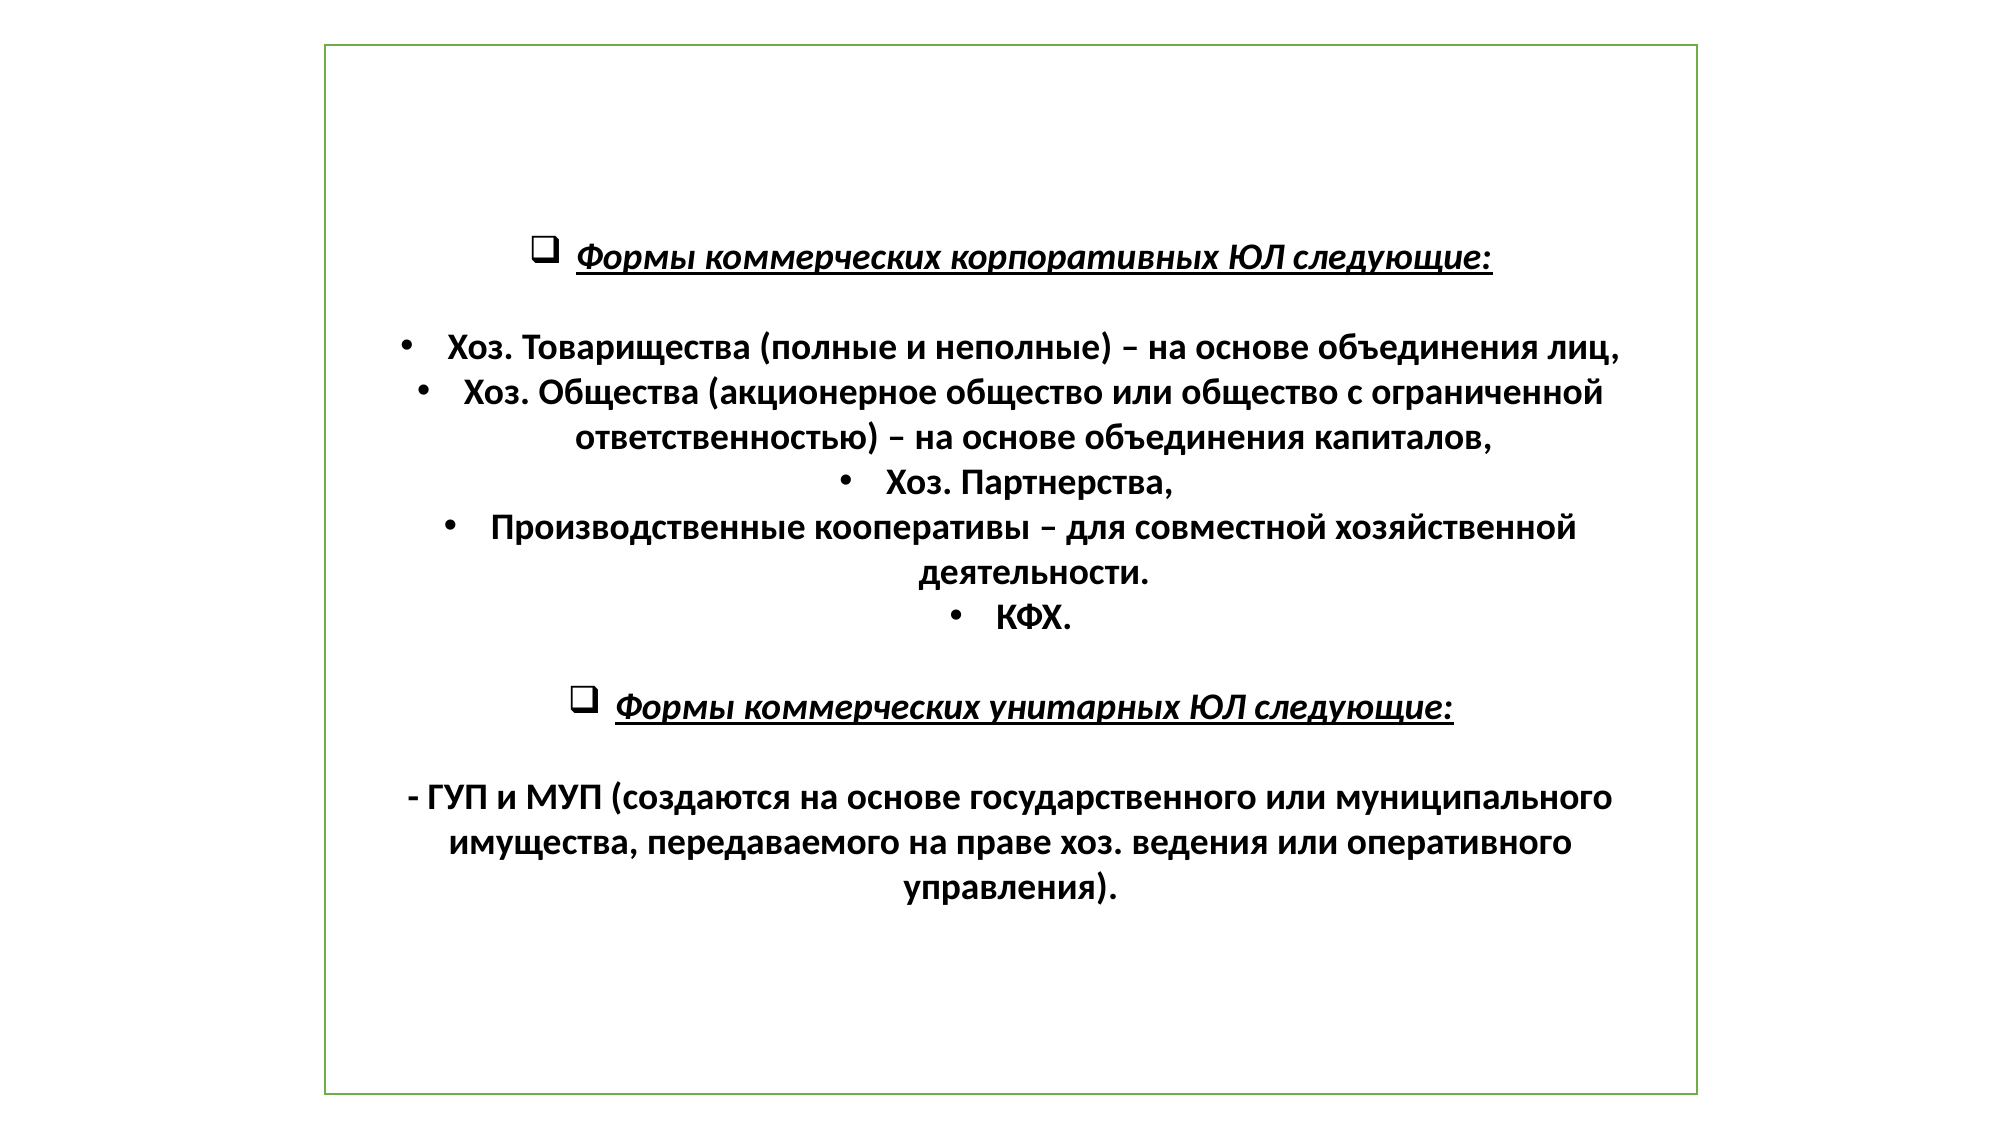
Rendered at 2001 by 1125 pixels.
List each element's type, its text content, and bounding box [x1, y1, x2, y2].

text_box Формы коммерческих корпоративных ЮЛ следующие: Хоз. Товарищества (полные и неполные) – на основе объединения лиц, Хоз. Общества (акционерное общество или общество с ограниченной ответственностью) – на основе объединения капиталов, Хоз. Партнерства, Производственные кооперативы – для совместной хозяйственной деятельности. КФХ. Формы коммерческих унитарных ЮЛ следующие: - ГУП и МУП (создаются на основе государственного или муниципального имущества, передаваемого на праве хоз. ведения или оперативного управления). [324, 44, 1698, 1095]
